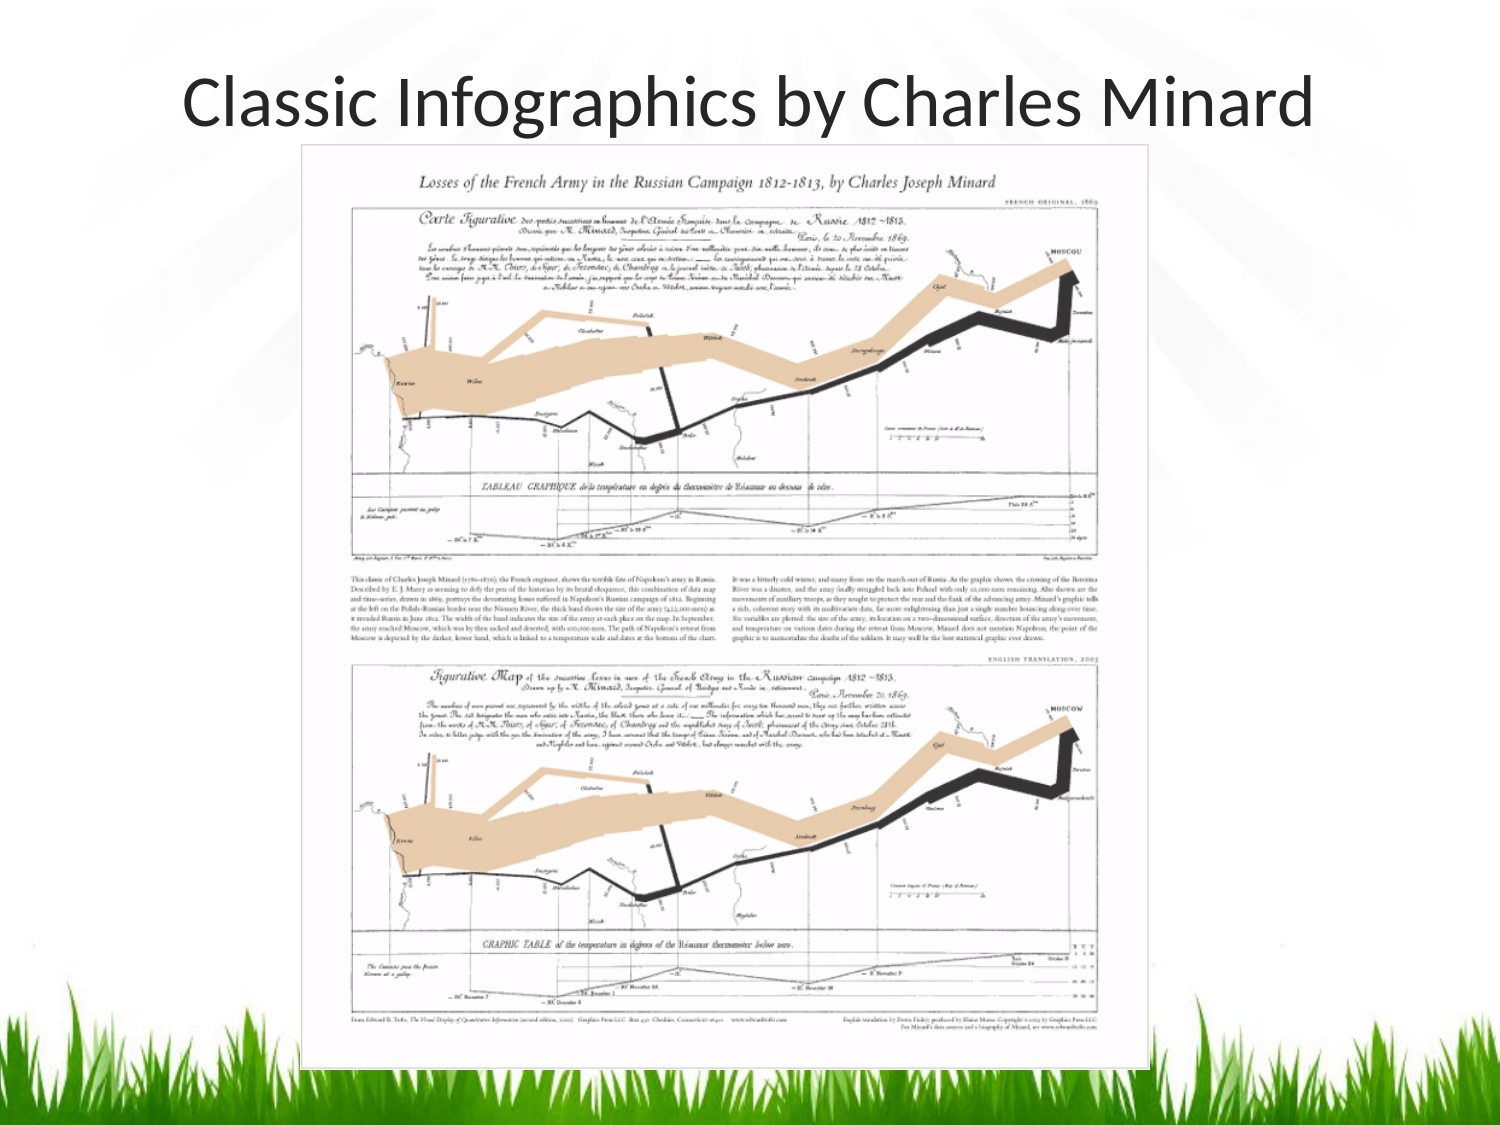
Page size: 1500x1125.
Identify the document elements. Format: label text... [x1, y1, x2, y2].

title Classic Infographics by Charles Minard [75, 45, 1425, 150]
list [299, 143, 1151, 1070]
picture [0, 0, 1500, 1125]
